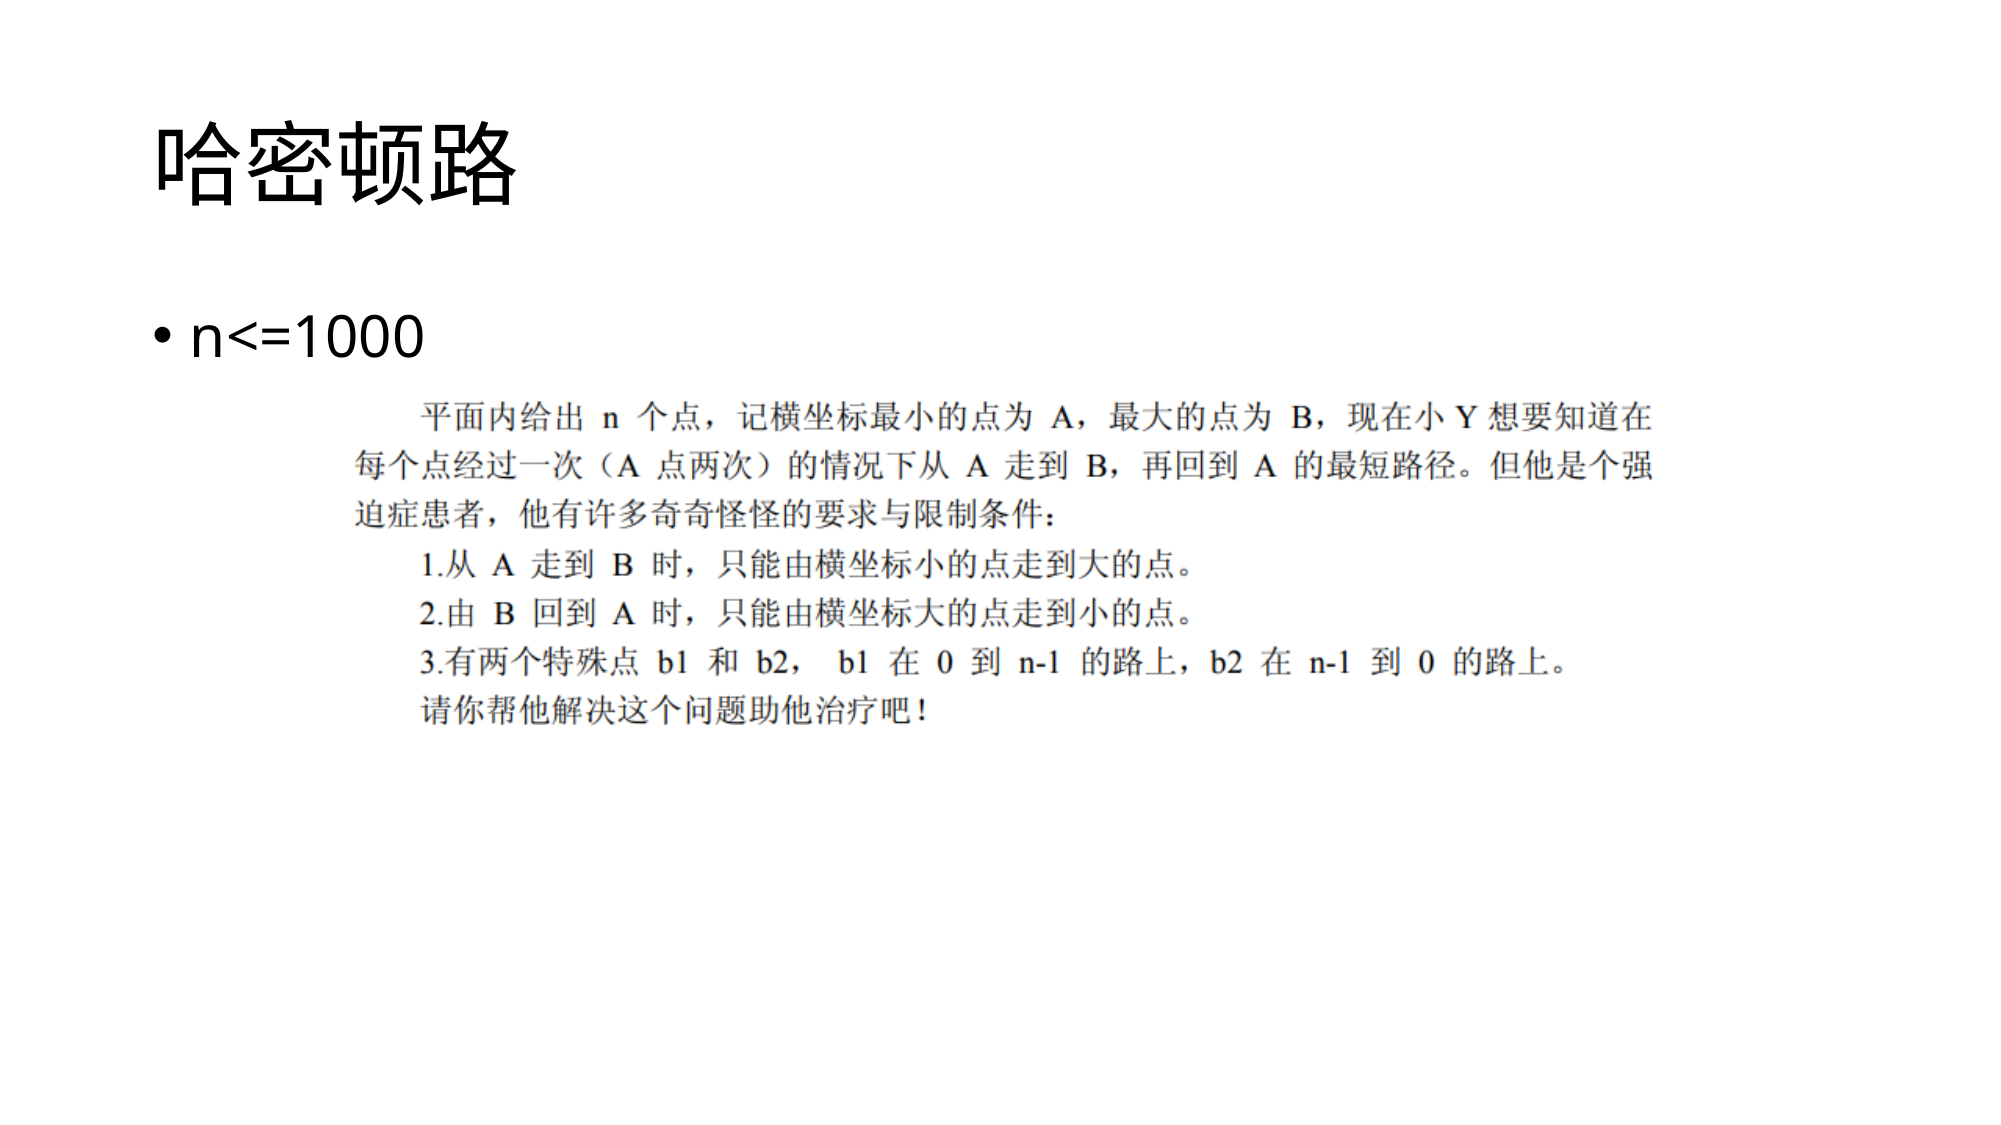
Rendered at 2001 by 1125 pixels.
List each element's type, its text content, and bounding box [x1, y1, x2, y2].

picture [328, 389, 1672, 736]
list n<=1000 [137, 299, 1863, 1014]
title 哈密顿路 [137, 59, 1863, 278]
